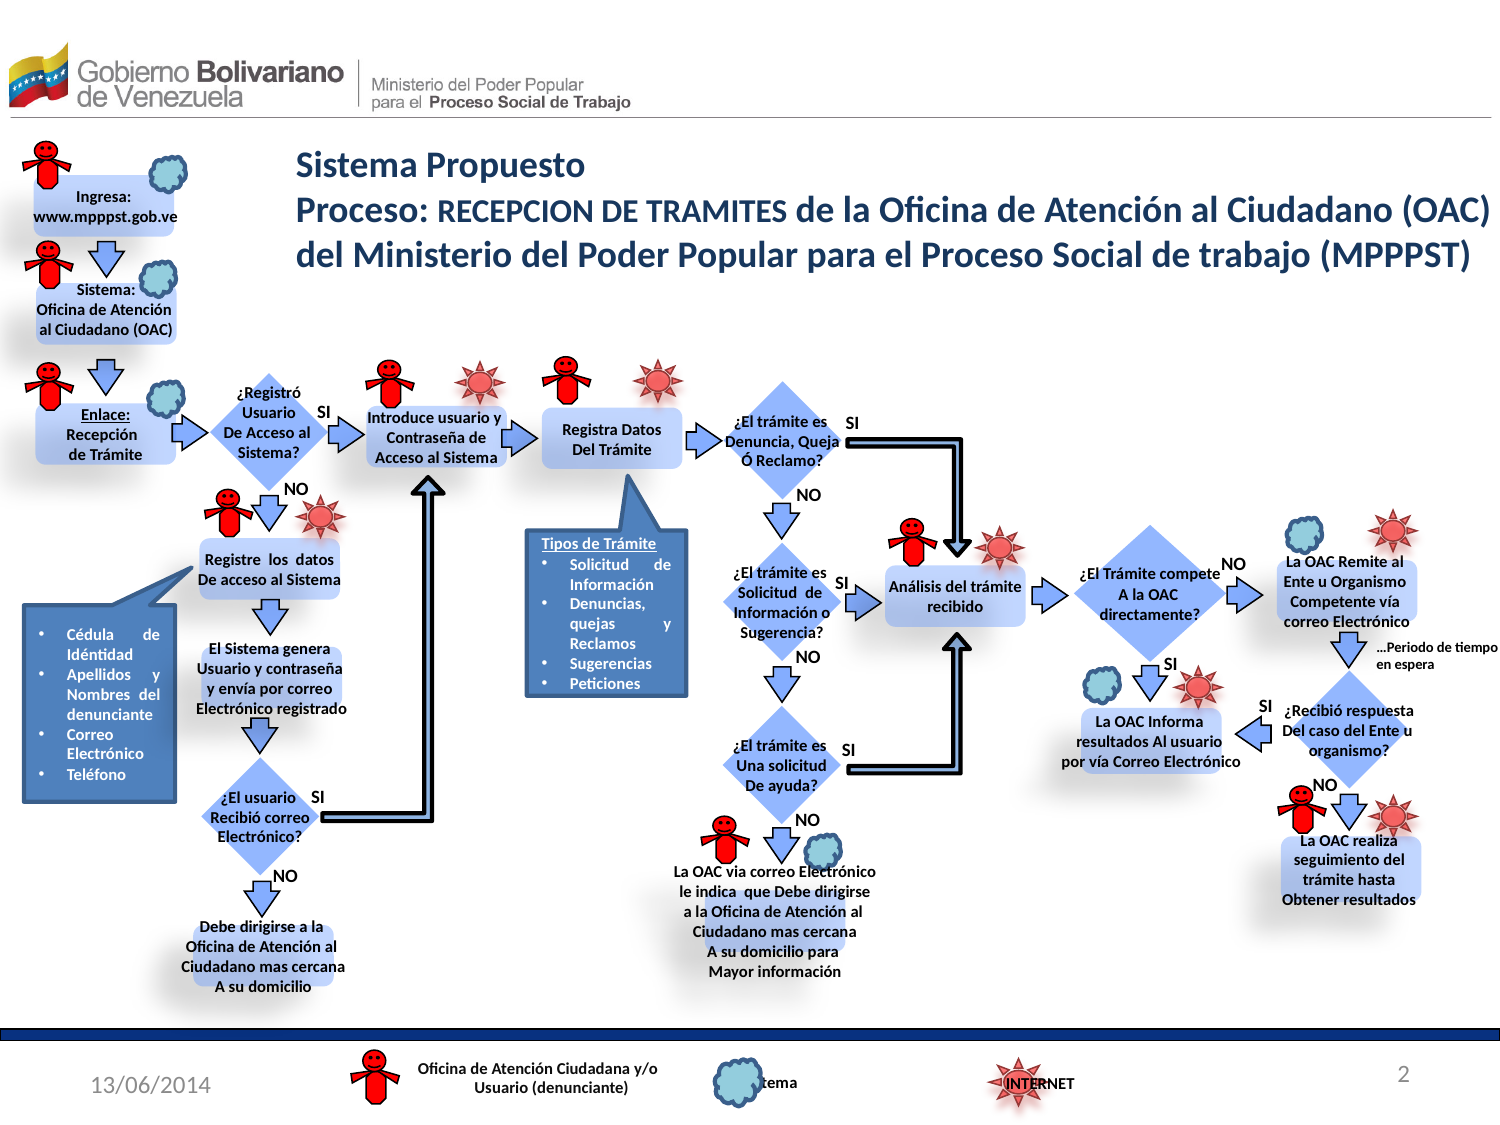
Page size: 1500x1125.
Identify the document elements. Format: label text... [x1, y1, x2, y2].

text_box [98, 385, 113, 396]
text_box Introduce usuario y Contraseña de Acceso al Sistema [366, 405, 507, 468]
text_box [476, 361, 484, 371]
text_box NO [780, 637, 864, 675]
text_box NO [781, 474, 865, 513]
text_box Registra Datos Del Trámite [541, 407, 683, 469]
text_box ¿El Trámite compete A la OAC directamente? [1073, 524, 1227, 661]
text_box Ingresa: www.mpppst.gob.ve [33, 175, 175, 237]
text_box [654, 393, 662, 402]
text_box Sistema [756, 1064, 925, 1099]
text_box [351, 1049, 399, 1105]
text_box Registre los datos De acceso al Sistema [199, 538, 341, 600]
text_box [641, 366, 675, 396]
text_box [634, 377, 644, 384]
text_box [1331, 632, 1361, 668]
text_box [334, 513, 345, 520]
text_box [1278, 785, 1326, 834]
text_box [328, 429, 365, 453]
text_box [138, 259, 179, 300]
text_box NO [1298, 765, 1381, 803]
text_box …Periodo de tiempo en espera [1361, 630, 1500, 680]
text_box NO [1206, 544, 1289, 582]
text_box Oficina de Atención Ciudadana y/o Usuario (denunciante) [403, 1050, 708, 1105]
text_box Análisis del trámite recibido [885, 565, 1026, 627]
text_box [888, 518, 937, 567]
text_box [463, 367, 497, 398]
text_box [1331, 803, 1367, 830]
text_box [1194, 699, 1202, 708]
text_box [1376, 516, 1410, 546]
text_box [764, 666, 800, 703]
text_box INTERNET [991, 1065, 1206, 1100]
text_box [148, 154, 188, 195]
text_box [258, 495, 286, 531]
text_box [1369, 527, 1379, 534]
text_box La OAC Remite al Ente u Organismo Competente vía correo Electrónico [1276, 560, 1418, 622]
text_box [764, 827, 800, 864]
text_box [1389, 828, 1397, 836]
text_box [712, 1057, 764, 1109]
text_box [456, 379, 466, 386]
text_box La OAC realiza seguimiento del trámite hasta Obtener resultados [1280, 836, 1422, 903]
text_box [996, 527, 1004, 536]
text_box [1174, 684, 1185, 691]
text_box ¿El trámite es Una solicitud De ayuda? [722, 705, 841, 825]
text_box [1132, 665, 1164, 702]
text_box [803, 838, 843, 873]
text_box [244, 881, 278, 917]
text_box ¿Registró Usuario De Acceso al Sistema? [209, 373, 328, 491]
text_box [1235, 724, 1271, 752]
text_box [1284, 515, 1325, 556]
text_box [1389, 543, 1397, 552]
text_box [1389, 510, 1397, 519]
text_box Enlace: Recepción de Trámite [35, 403, 177, 465]
text_box Debe dirigirse a la Oficina de Atención al Ciudadano mas cercana A su domicilio [193, 925, 334, 987]
text_box [317, 496, 324, 505]
text_box [982, 533, 1017, 563]
text_box Tipos de Trámite Solicitud de Información Denuncias, quejas y Reclamos Sugerencias Peticiones [524, 473, 689, 698]
text_box [494, 379, 504, 386]
text_box NO [780, 800, 864, 838]
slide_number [75, 1053, 240, 1114]
text_box NO [258, 856, 341, 894]
text_box [1407, 813, 1418, 820]
text_box [686, 423, 722, 459]
text_box La OAC Informa resultados Al usuario por vía Correo Electrónico [1081, 707, 1222, 774]
text_box La OAC via correo Electrónico le indica que Debe dirigirse a la Oficina de Atención al Ciudadano mas cercana A su domicilio para Mayor información [704, 890, 846, 952]
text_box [22, 141, 71, 189]
text_box El Sistema genera Usuario y contraseña y envía por correo Electrónico registrado [201, 646, 343, 709]
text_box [25, 362, 74, 411]
text_box [88, 241, 125, 278]
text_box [366, 359, 414, 408]
text_box Sistema: Oficina de Atención al Ciudadano (OAC) [36, 283, 177, 345]
text_box SI [827, 730, 882, 768]
text_box SI [820, 563, 875, 599]
text_box [1181, 672, 1216, 702]
text_box SI [1149, 644, 1204, 682]
text_box SI [296, 777, 351, 815]
text_box [317, 529, 324, 538]
text_box [1032, 577, 1068, 614]
text_box [1369, 813, 1380, 820]
picture [0, 1, 1500, 118]
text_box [542, 356, 591, 405]
text_box [1082, 666, 1122, 706]
text_box [1227, 582, 1263, 613]
text_box SI [1244, 686, 1299, 724]
text_box [996, 560, 1004, 569]
text_box [1013, 544, 1024, 551]
text_box SI [302, 392, 357, 430]
slide_number 2 [1074, 1042, 1425, 1103]
text_box SI [830, 403, 886, 441]
text_box ¿Recibió respuesta Del caso del Ente u organismo? [1290, 670, 1409, 765]
text_box [146, 379, 186, 420]
text_box Sistema Propuesto Proceso: Recepcion de Tramites de la Oficina de Atención al Ciudadano (OAC) del Ministerio del Poder Popular para el Proceso Social de trabajo (MPPPST) [281, 132, 1500, 282]
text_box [701, 815, 749, 864]
text_box NO [268, 469, 352, 507]
text_box [0, 1028, 1500, 1041]
text_box [976, 544, 986, 551]
text_box [1407, 527, 1417, 534]
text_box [204, 489, 253, 537]
text_box [672, 377, 682, 384]
text_box [764, 503, 800, 539]
text_box [320, 474, 446, 824]
text_box [1212, 684, 1222, 691]
text_box [1376, 801, 1411, 831]
text_box [303, 502, 338, 532]
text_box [25, 240, 73, 289]
text_box [172, 415, 208, 451]
text_box [845, 437, 972, 558]
text_box ¿El usuario Recibió correo Electrónico? [201, 757, 320, 876]
text_box [654, 360, 662, 369]
text_box [476, 394, 484, 404]
text_box ¿El trámite es Solicitud de Información o Sugerencia? [723, 542, 840, 661]
text_box Cédula de Idéntidad Apellidos y Nombres del denunciante Correo Electrónico Teléfono [21, 565, 194, 804]
text_box [846, 666, 963, 776]
text_box [1389, 795, 1397, 805]
text_box [296, 513, 307, 520]
text_box [1015, 1058, 1022, 1065]
text_box [252, 599, 288, 636]
text_box ¿El trámite es Denuncia, Queja Ó Reclamo? [723, 381, 842, 500]
